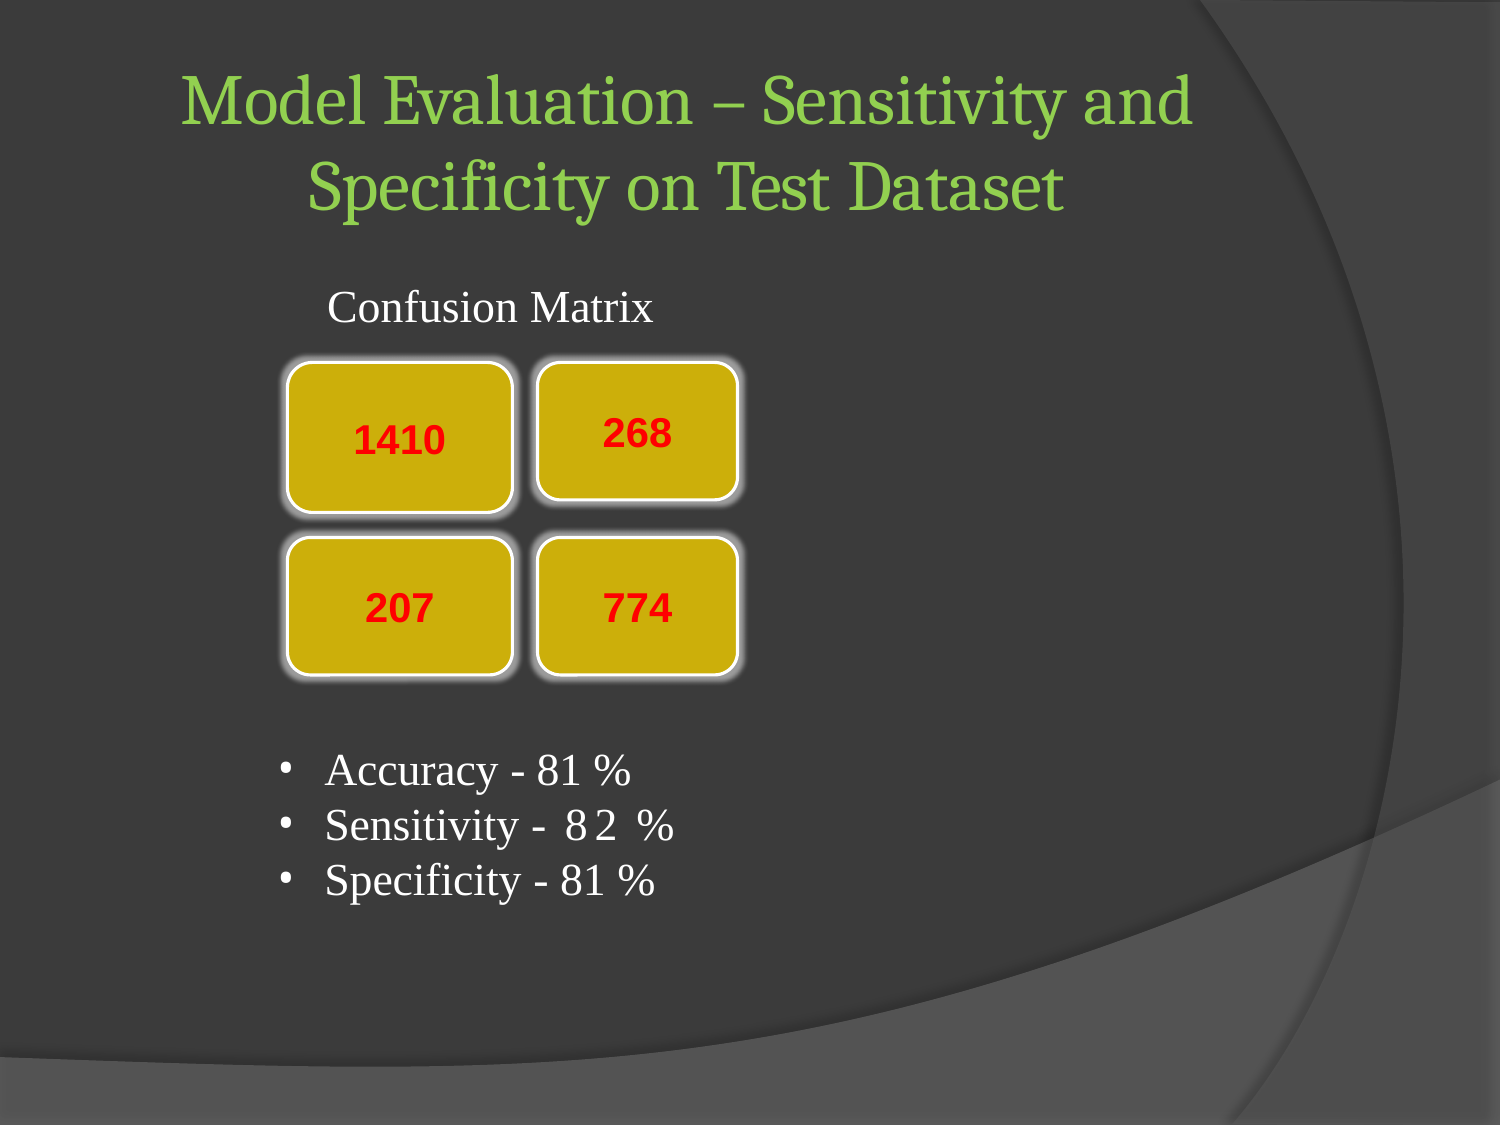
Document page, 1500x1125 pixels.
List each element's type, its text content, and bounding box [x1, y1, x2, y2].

title Model Evaluation – Sensitivity and Specificity on Test Dataset [75, 45, 1300, 233]
text_box Accuracy - 81 % Sensitivity - 82 % Specificity - 81 % [275, 737, 750, 905]
text_box 207 [285, 535, 514, 677]
text_box Confusion Matrix [324, 274, 775, 332]
text_box 774 [535, 535, 740, 677]
text_box 268 [535, 360, 740, 502]
text_box 1410 [285, 360, 514, 514]
